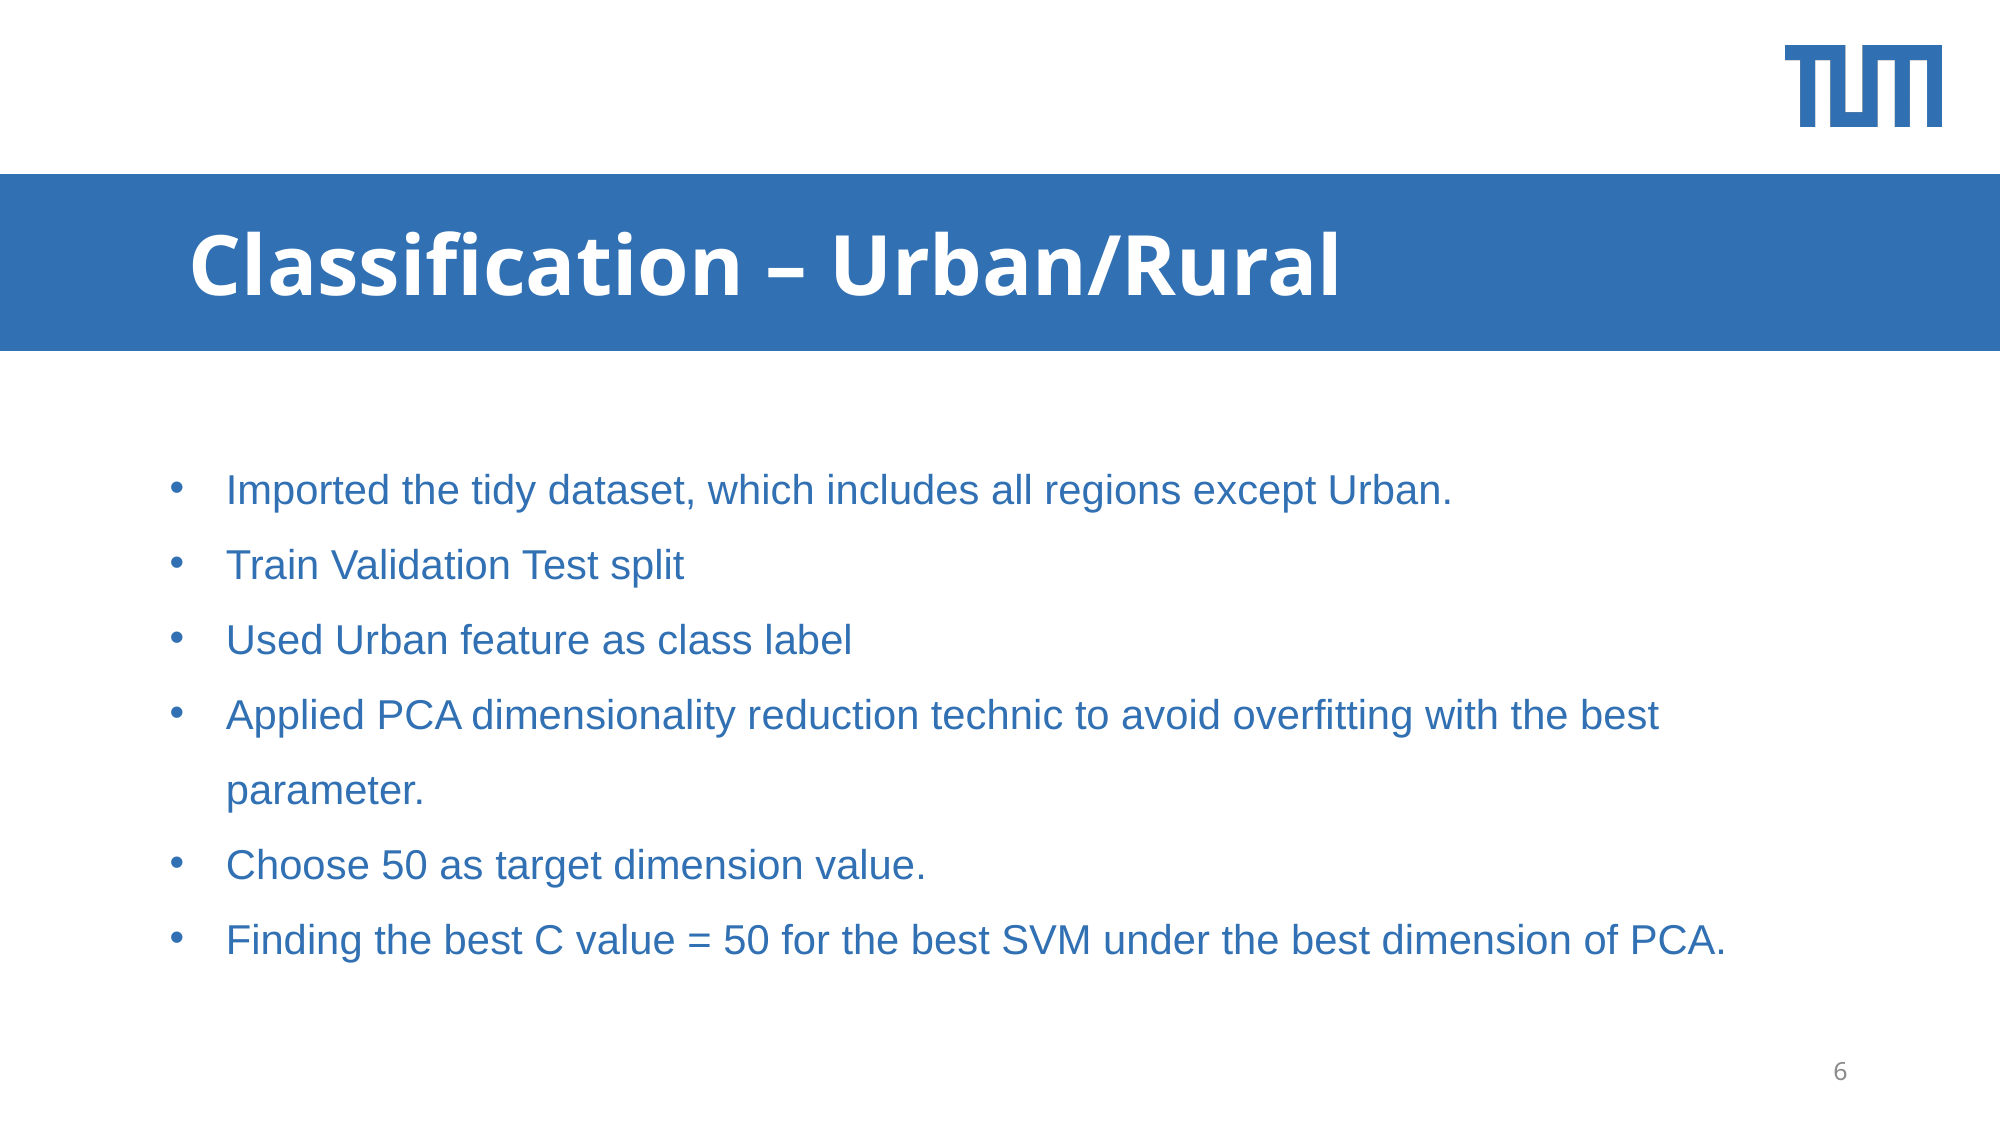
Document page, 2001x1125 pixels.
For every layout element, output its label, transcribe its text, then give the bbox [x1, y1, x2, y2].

text_box Classification – Urban/Rural [0, 174, 2000, 351]
picture [1785, 45, 1942, 127]
text_box Imported the tidy dataset, which includes all regions except Urban. Train Validation Test split Used Urban feature as class label Applied PCA dimensionality reduction technic to avoid overfitting with the best parameter. Choose 50 as target dimension value. Finding the best C value = 50 for the best SVM under the best dimension of PCA. [154, 430, 1846, 970]
slide_number 6 [1412, 1042, 1863, 1103]
